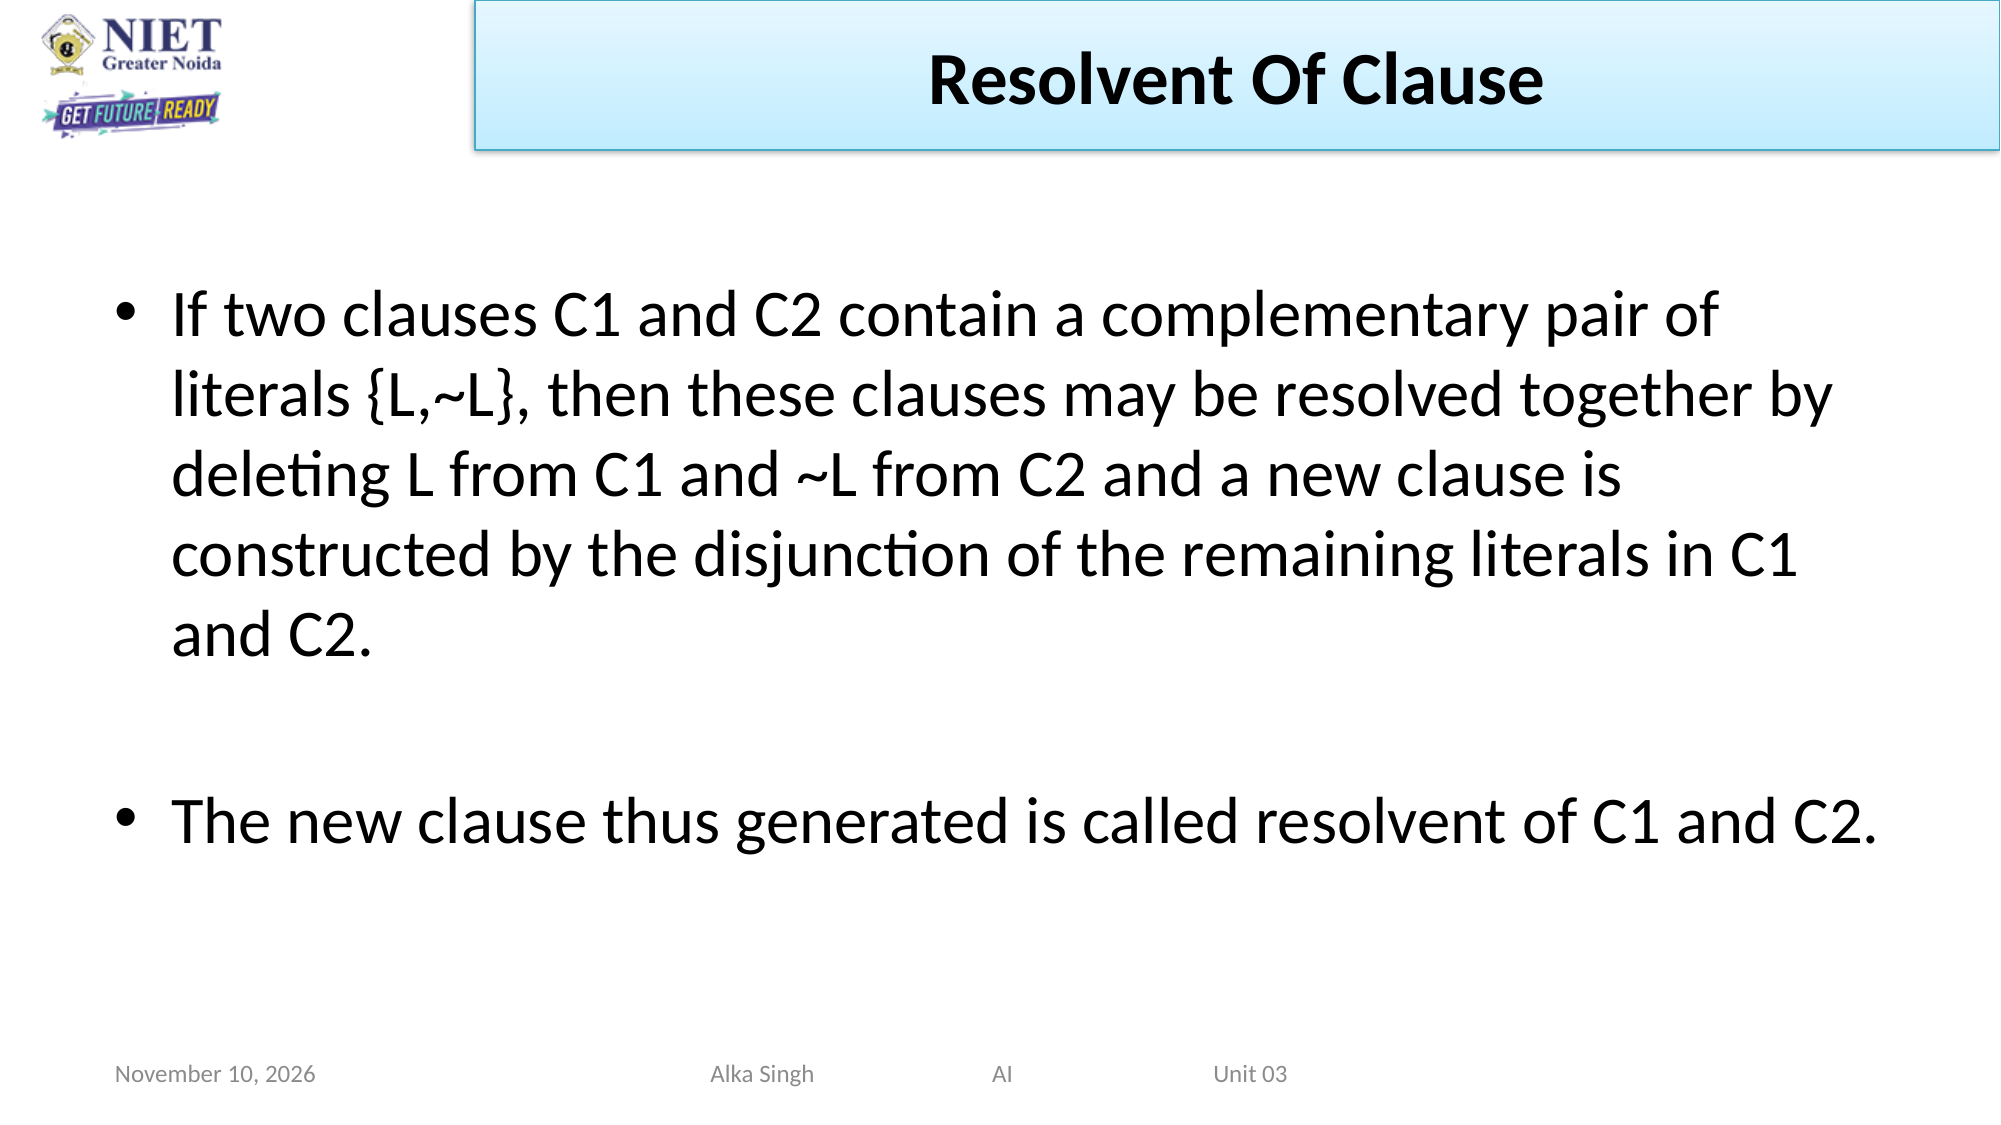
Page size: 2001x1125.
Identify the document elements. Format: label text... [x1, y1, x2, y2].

list If two clauses C1 and C2 contain a complementary pair of literals {L,~L}, then these clauses may be resolved together by deleting L from C1 and ~L from C2 and a new clause is constructed by the disjunction of the remaining literals in C1 and C2. The new clause thus generated is called resolvent of C1 and C2. [99, 262, 1900, 1005]
text_box Resolvent Of Clause [474, 0, 2000, 151]
picture [0, 1, 262, 151]
footer Alka Singh AI Unit 03 [683, 1042, 1317, 1103]
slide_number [99, 1042, 567, 1103]
